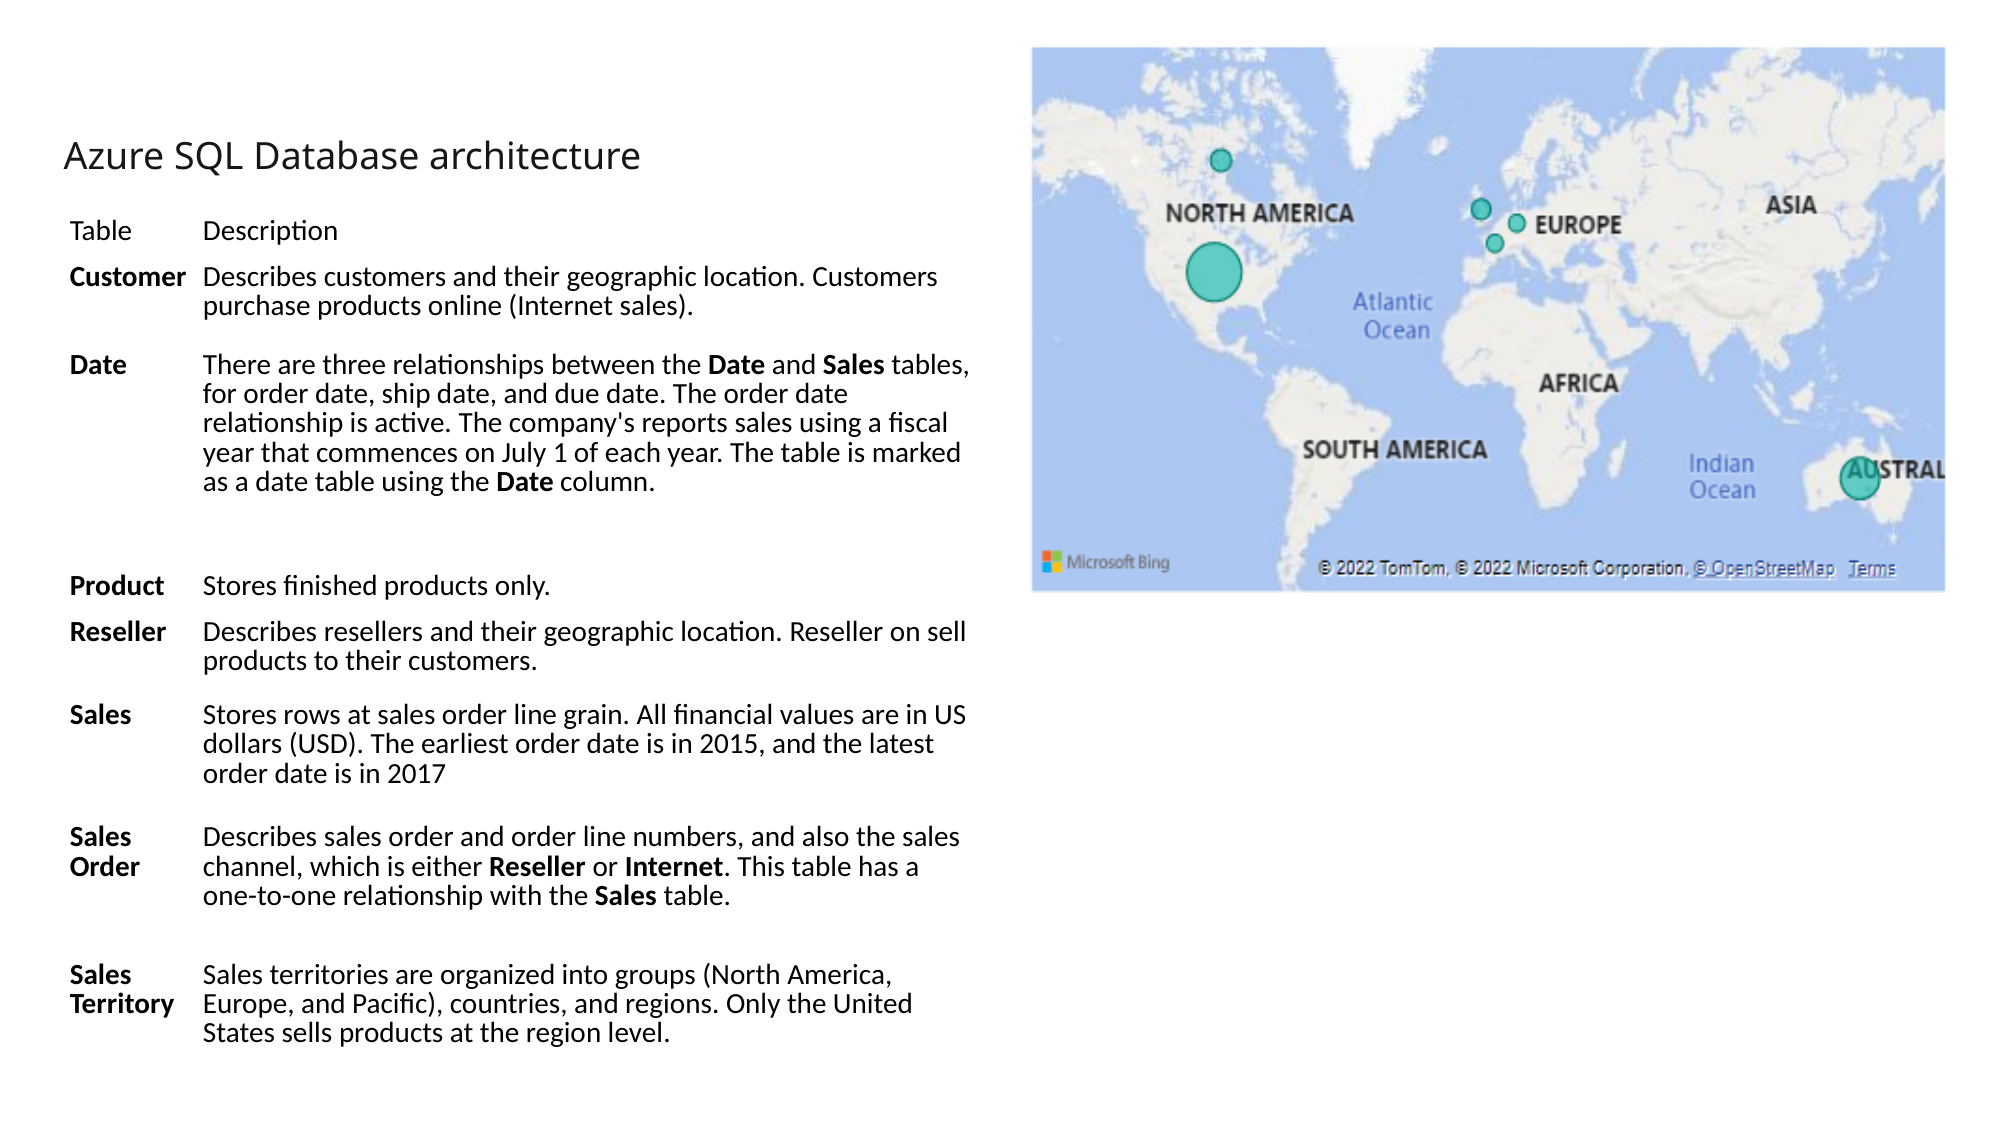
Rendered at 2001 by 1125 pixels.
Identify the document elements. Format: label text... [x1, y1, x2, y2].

table_cell Product [65, 571, 198, 617]
table_cell Stores rows at sales order line grain. All financial values are in US dollars (USD). The earliest order date is in 2015, and the latest order date is in 2017 [198, 700, 978, 822]
table_cell Describes resellers and their geographic location. Reseller on sell products to their customers. [198, 617, 978, 700]
table_cell Customer [65, 262, 198, 350]
table_cell Sales Territory [65, 960, 198, 1082]
table_cell Stores finished products only. [198, 571, 978, 617]
table_cell There are three relationships between the Date and Sales tables, for order date, ship date, and due date. The order date relationship is active. The company's reports sales using a fiscal year that commences on July 1 of each year. The table is marked as a date table using the Date column. [198, 350, 978, 571]
picture [1017, 40, 1953, 609]
table_header Description [198, 216, 978, 262]
table_cell Reseller [65, 617, 198, 700]
table_cell Date [65, 350, 198, 571]
table_cell Sales Order [65, 822, 198, 960]
table_cell Describes sales order and order line numbers, and also the sales channel, which is either Reseller or Internet. This table has a one-to-one relationship with the Sales table. [198, 822, 978, 960]
table_cell Sales [65, 700, 198, 822]
table_header Table [65, 216, 198, 262]
table_cell Describes customers and their geographic location. Customers purchase products online (Internet sales). [198, 262, 978, 350]
table_cell Sales territories are organized into groups (North America, Europe, and Pacific), countries, and regions. Only the United States sells products at the region level. [198, 960, 978, 1082]
text_box Azure SQL Database architecture [48, 124, 1017, 185]
